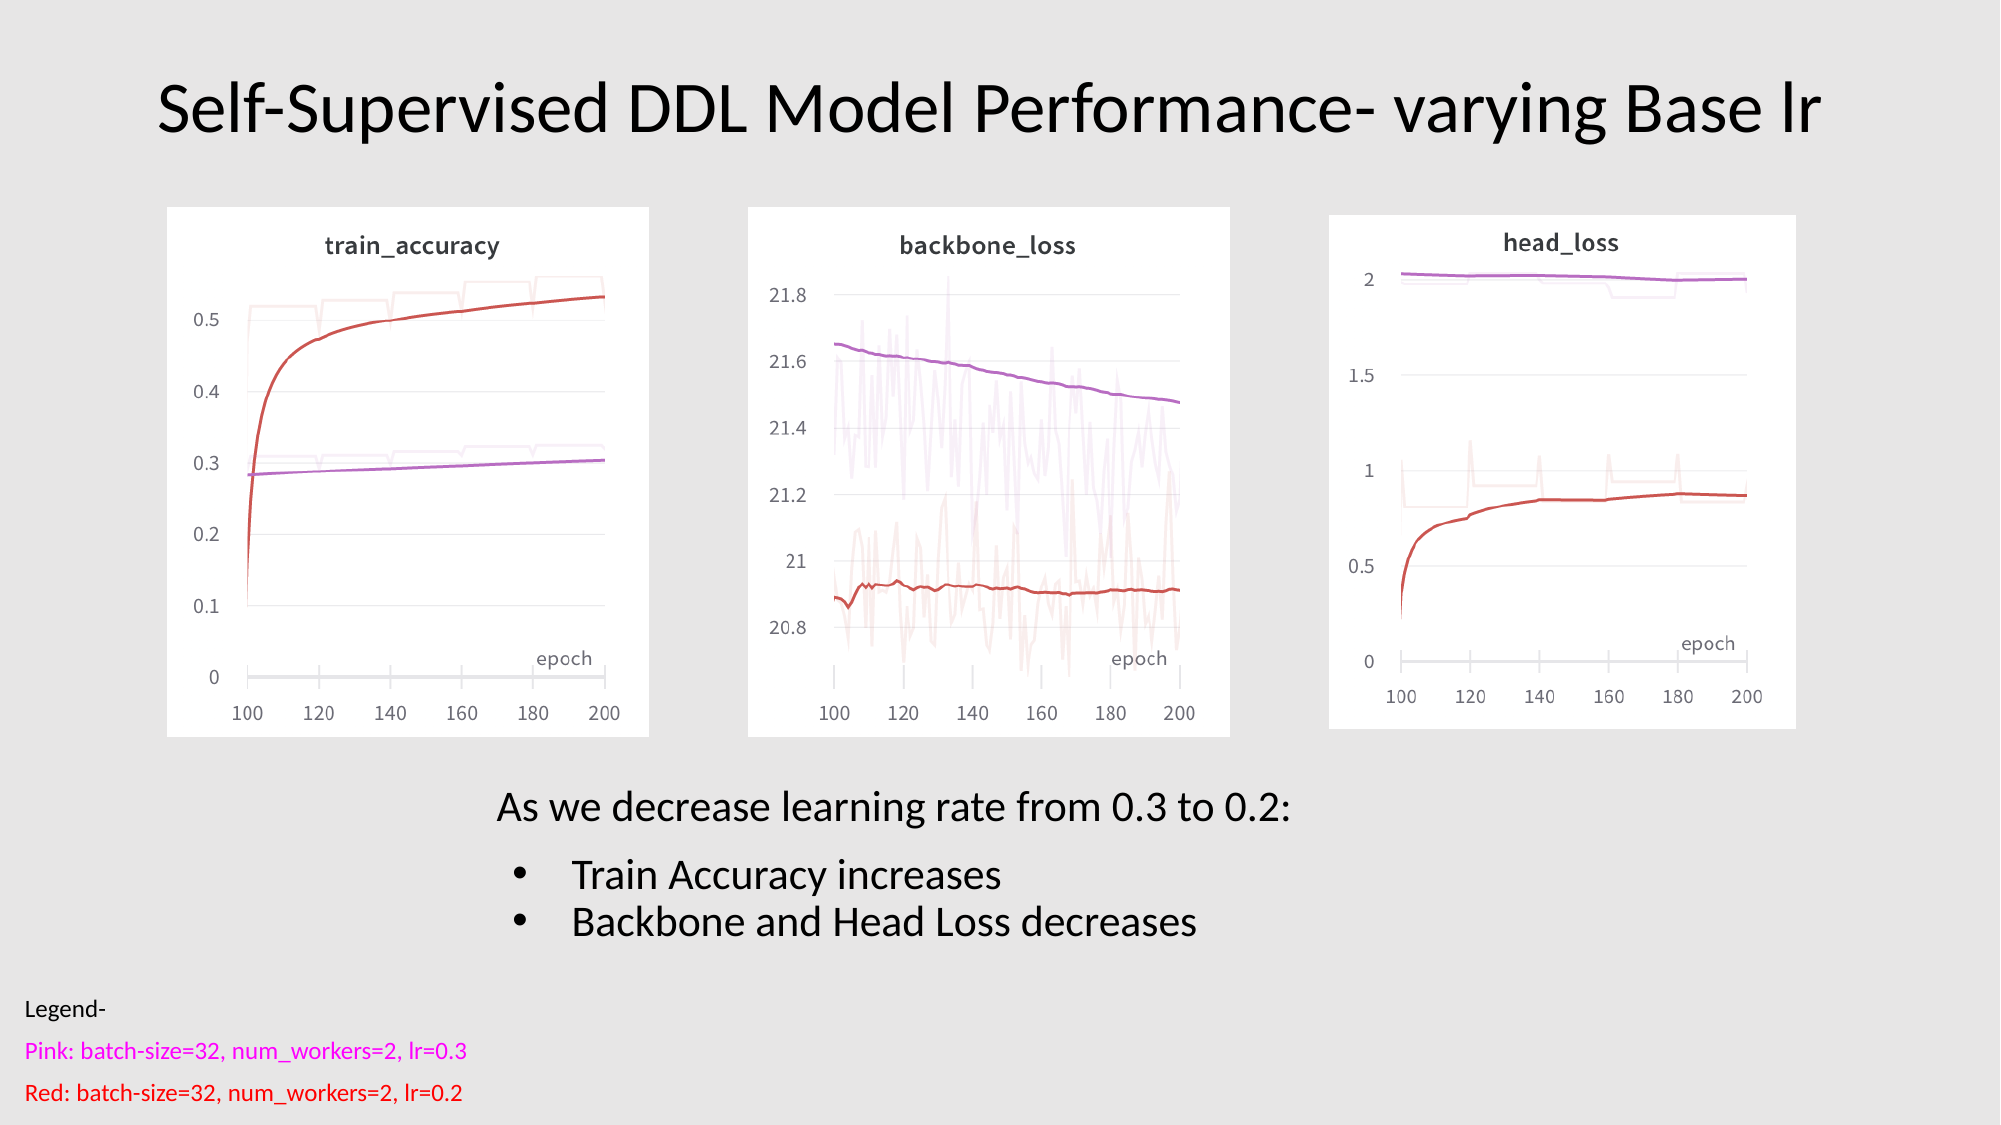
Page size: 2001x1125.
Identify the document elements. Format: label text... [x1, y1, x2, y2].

picture [748, 207, 1230, 738]
picture [1329, 214, 1797, 730]
picture [167, 207, 649, 738]
list Legend- Pink: batch-size=32, num_workers=2, lr=0.3 Red: batch-size=32, num_workers=2, lr=0.2 [9, 993, 621, 1125]
list As we decrease learning rate from 0.3 to 0.2: Train Accuracy increases Backbone and Head Loss decreases [481, 775, 1509, 977]
title Self-Supervised DDL Model Performance- varying Base lr [128, 0, 1853, 218]
